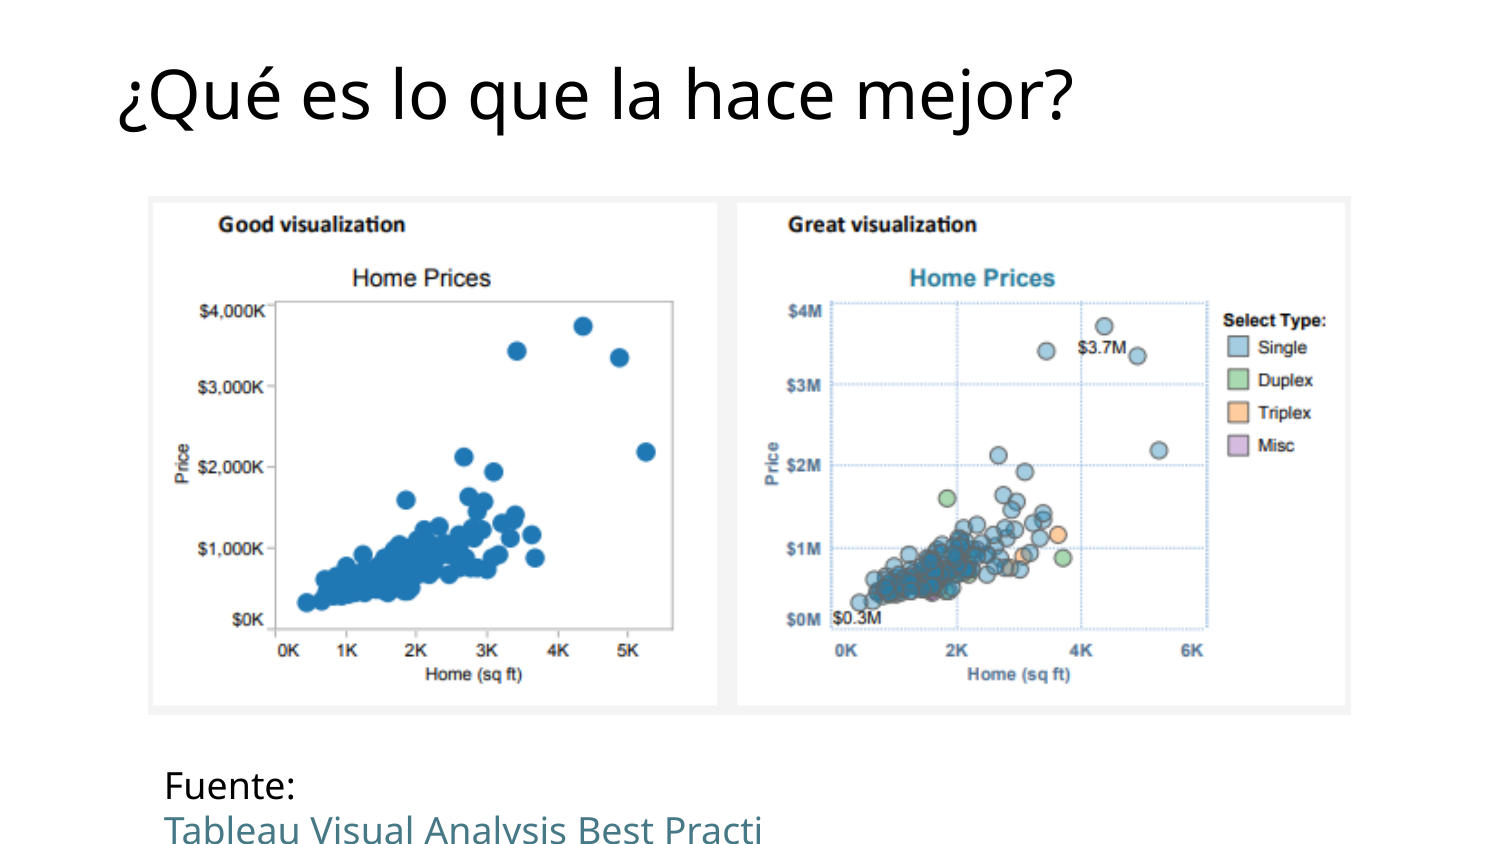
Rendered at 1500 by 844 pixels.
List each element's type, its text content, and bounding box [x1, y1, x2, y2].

title ¿Qué es lo que la hace mejor? [103, 44, 1397, 208]
text_box Fuente: Tableau Visual Analysis Best Practices [148, 747, 794, 844]
picture [148, 195, 1352, 716]
